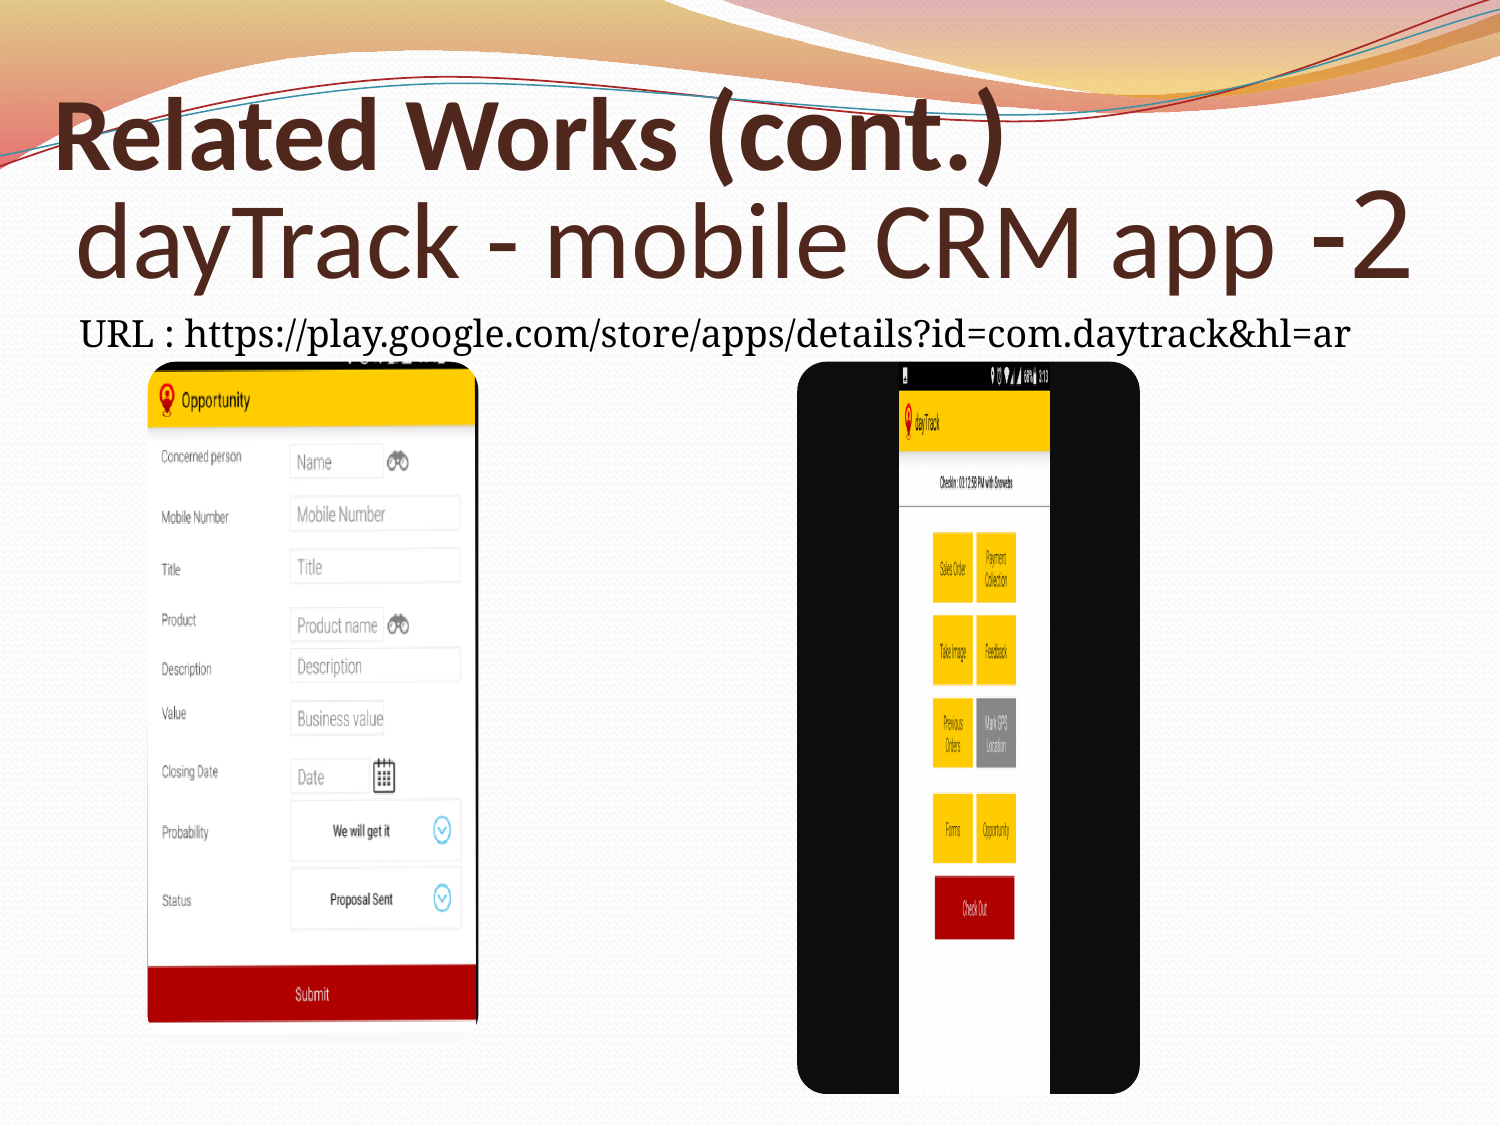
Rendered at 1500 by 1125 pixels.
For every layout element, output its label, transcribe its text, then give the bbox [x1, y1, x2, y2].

picture [796, 361, 1141, 1095]
picture [147, 361, 479, 1043]
text_box Related Works (cont.) [53, 0, 1408, 193]
text_box URL : https://play.google.com/store/apps/details?id=com.daytrack&hl=ar [64, 302, 1447, 363]
title 2- dayTrack - mobile CRM app [75, 115, 1425, 302]
